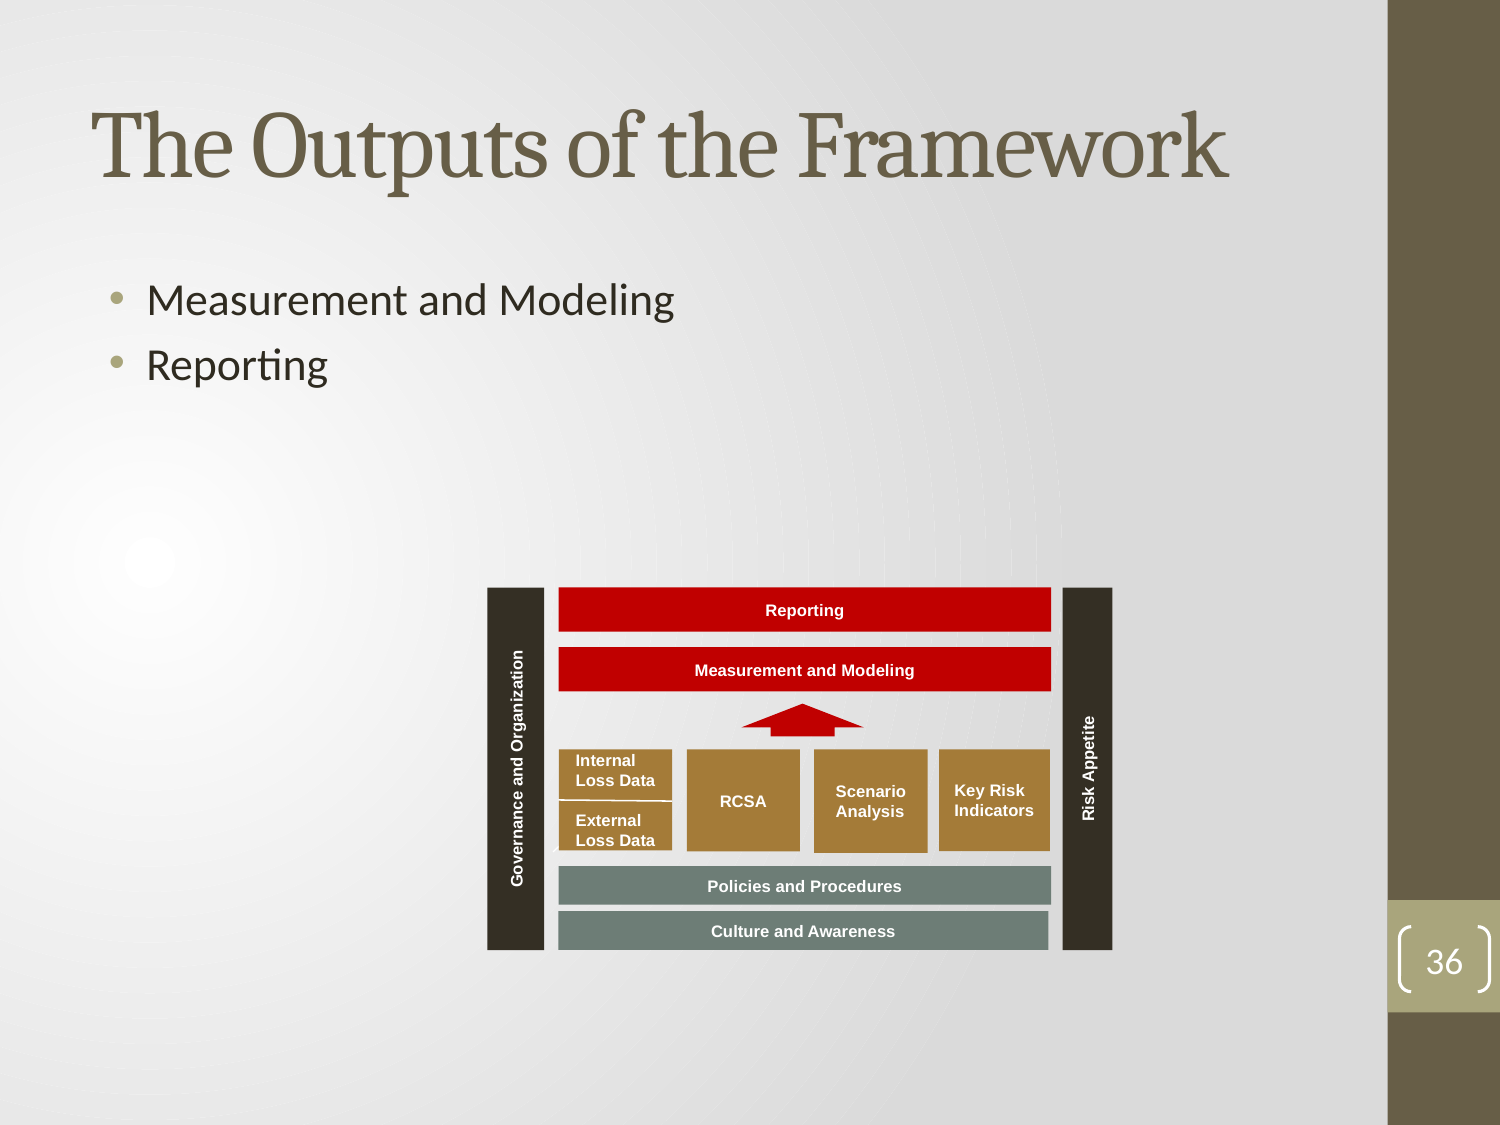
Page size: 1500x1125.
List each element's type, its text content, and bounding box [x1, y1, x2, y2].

slide_number 36 [1397, 925, 1492, 994]
title The Outputs of the Framework [75, 45, 1325, 233]
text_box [486, 586, 1113, 951]
list Measurement and Modeling Reporting [75, 262, 1325, 1050]
